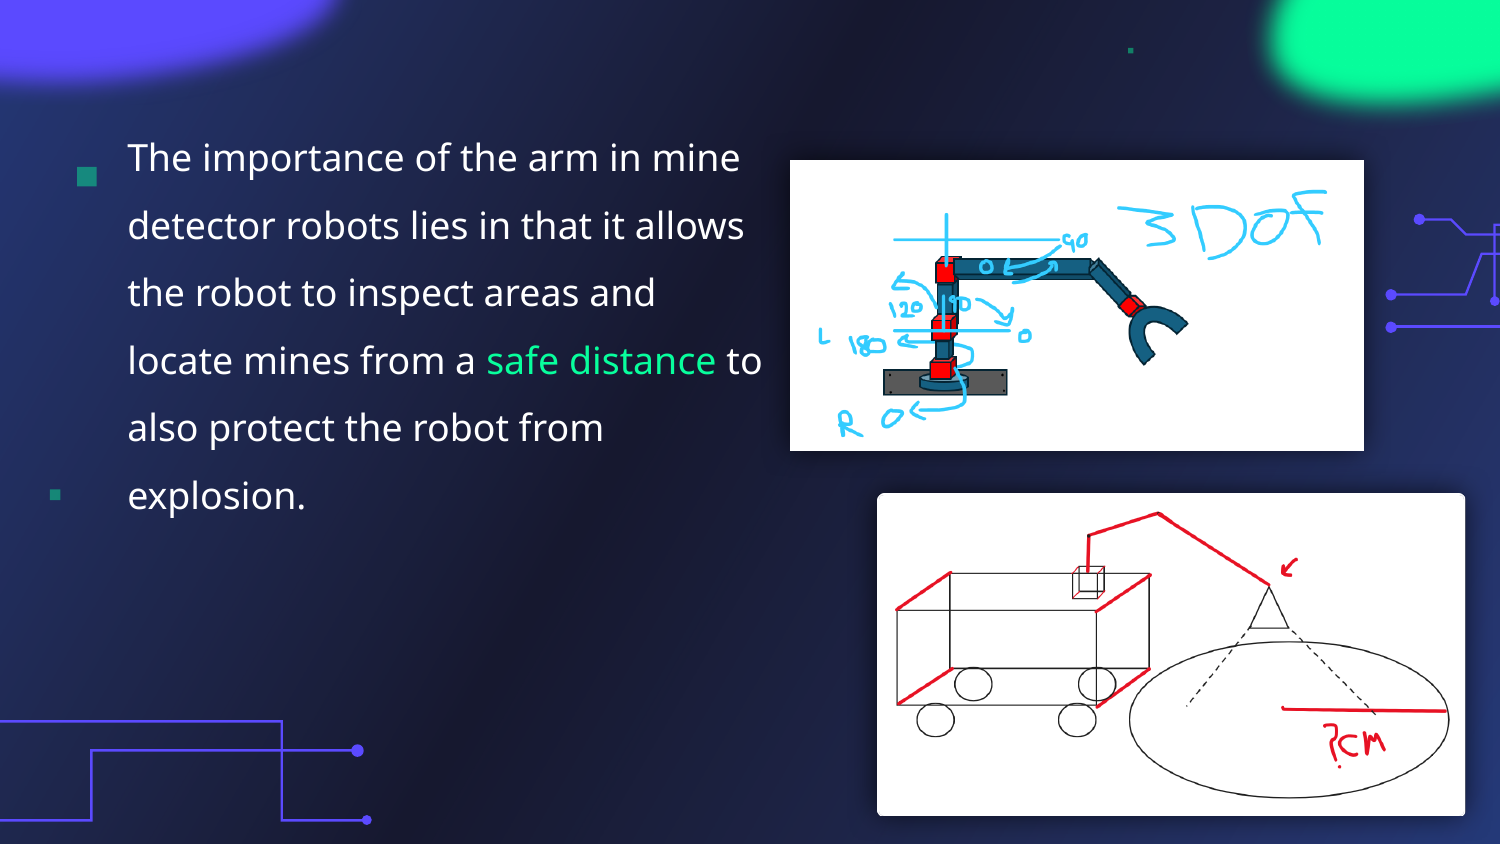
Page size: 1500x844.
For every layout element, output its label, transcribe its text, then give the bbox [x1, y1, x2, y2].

title Circuit [0, 260, 396, 412]
picture [0, 723, 280, 819]
text_box The importance of the arm in mine detector robots lies in that it allows the robot to inspect areas and locate mines from a safe distance to also protect the robot from explosion. [112, 104, 780, 525]
picture [0, 0, 1500, 844]
picture [1496, 236, 1500, 252]
picture [1496, 255, 1500, 299]
